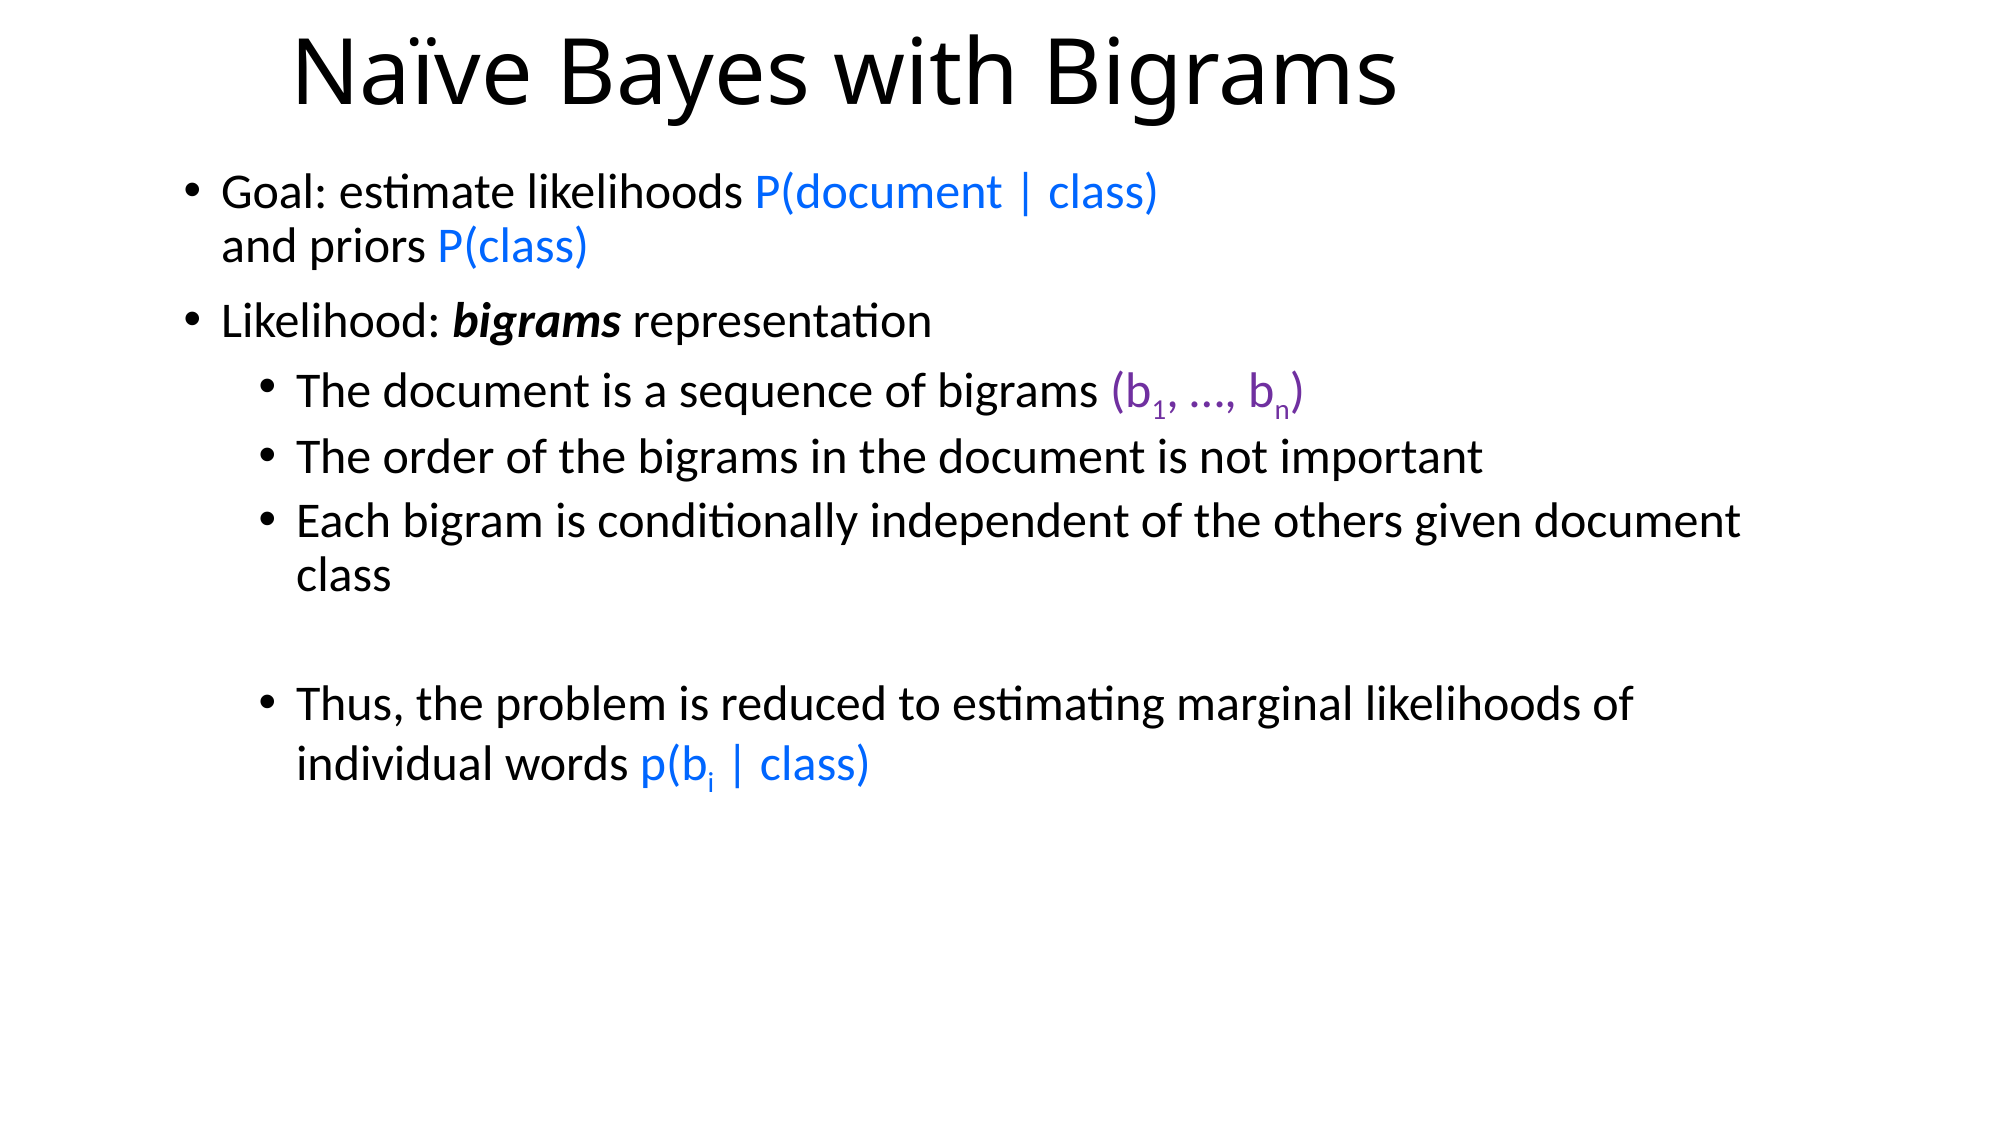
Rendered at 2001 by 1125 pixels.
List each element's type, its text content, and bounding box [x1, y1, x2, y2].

title Naïve Bayes with Bigrams [275, 12, 1738, 138]
